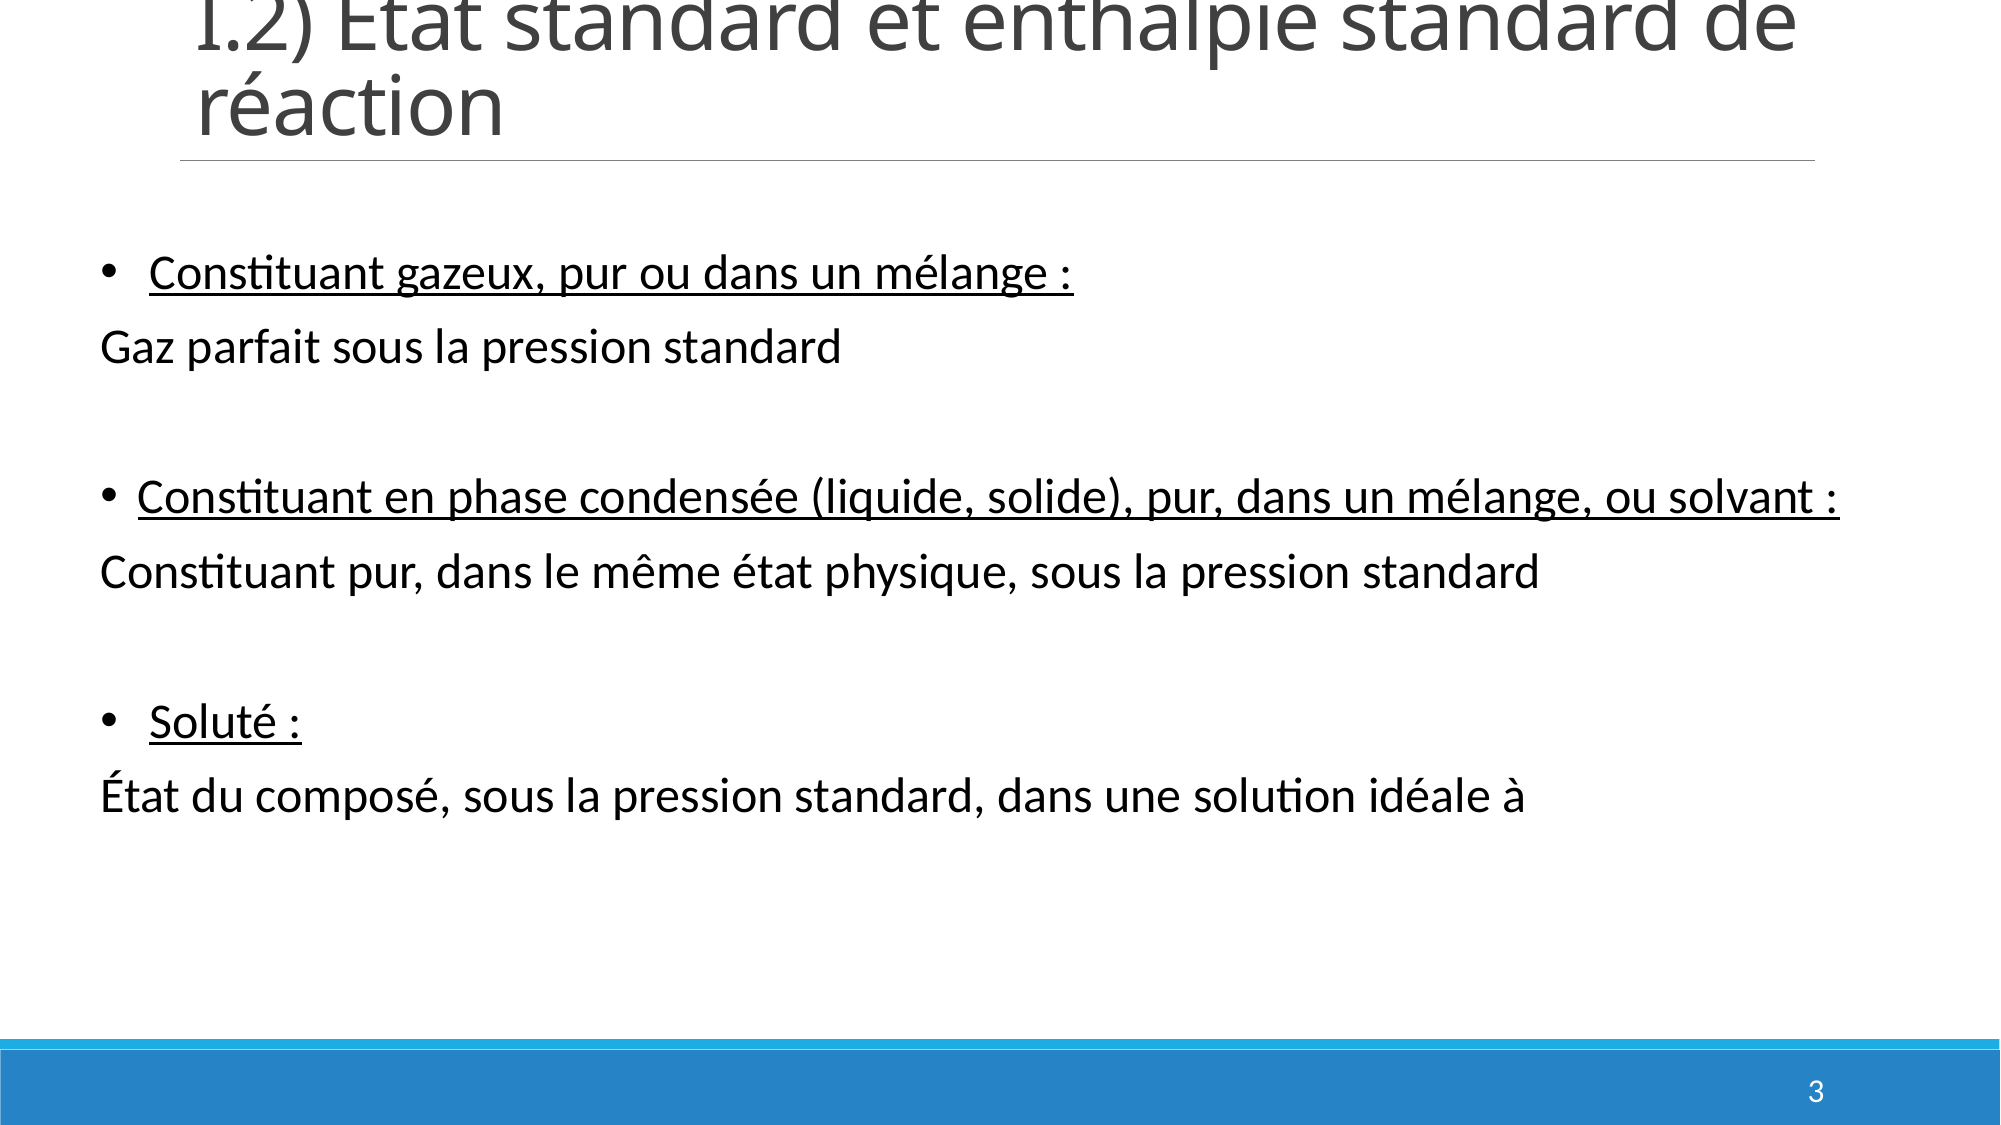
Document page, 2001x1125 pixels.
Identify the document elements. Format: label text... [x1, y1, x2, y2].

slide_number 3 [1624, 1059, 1840, 1120]
title I.2) Etat standard et enthalpie standard de réaction [180, 47, 1857, 161]
